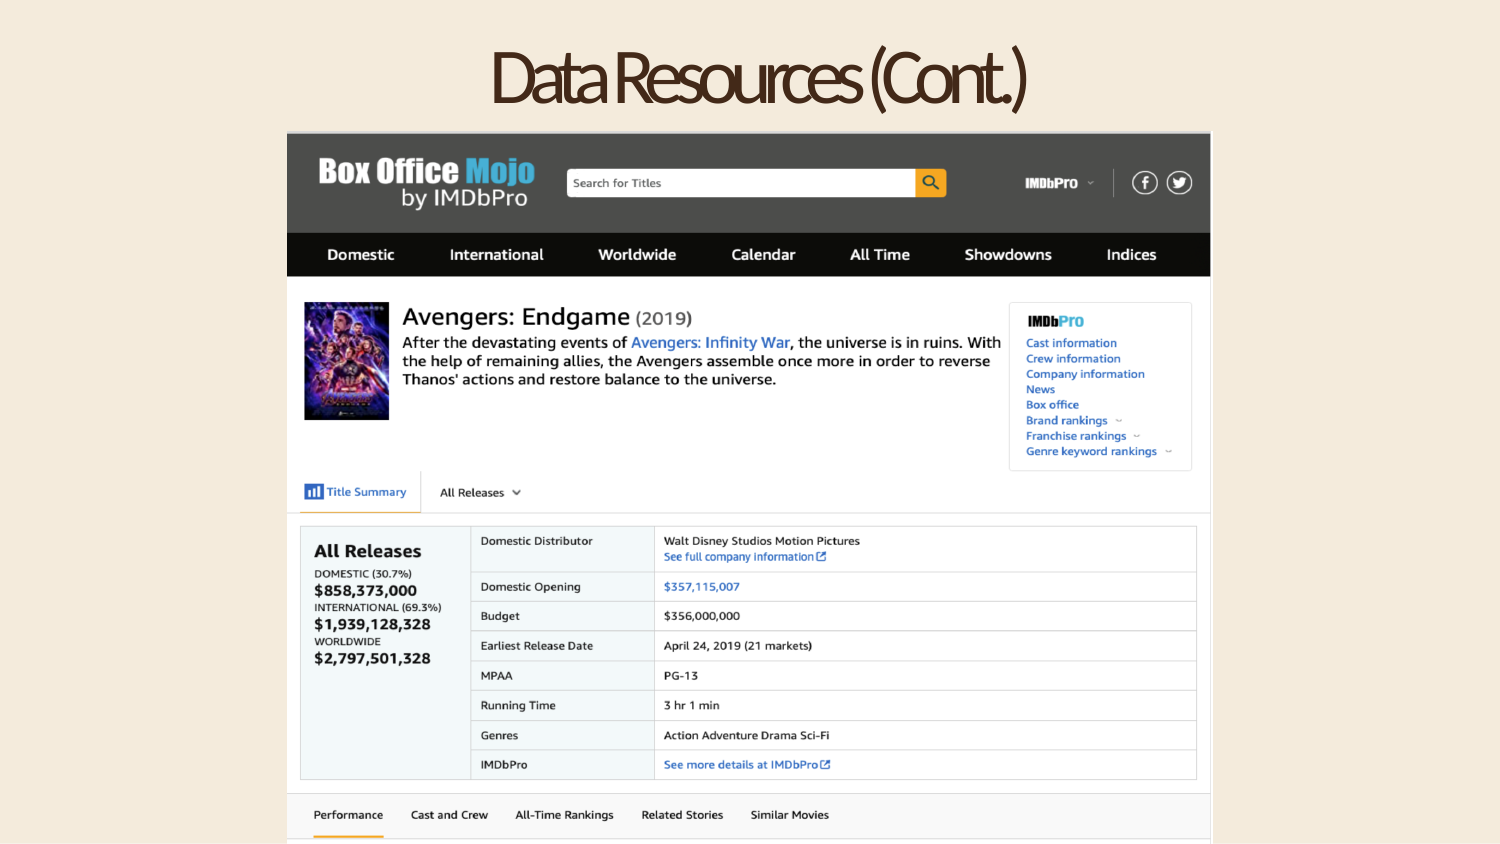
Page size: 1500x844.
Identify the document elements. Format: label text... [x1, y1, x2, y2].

text_box Data Resources (Cont.) [187, 21, 1500, 165]
picture [287, 131, 1213, 844]
